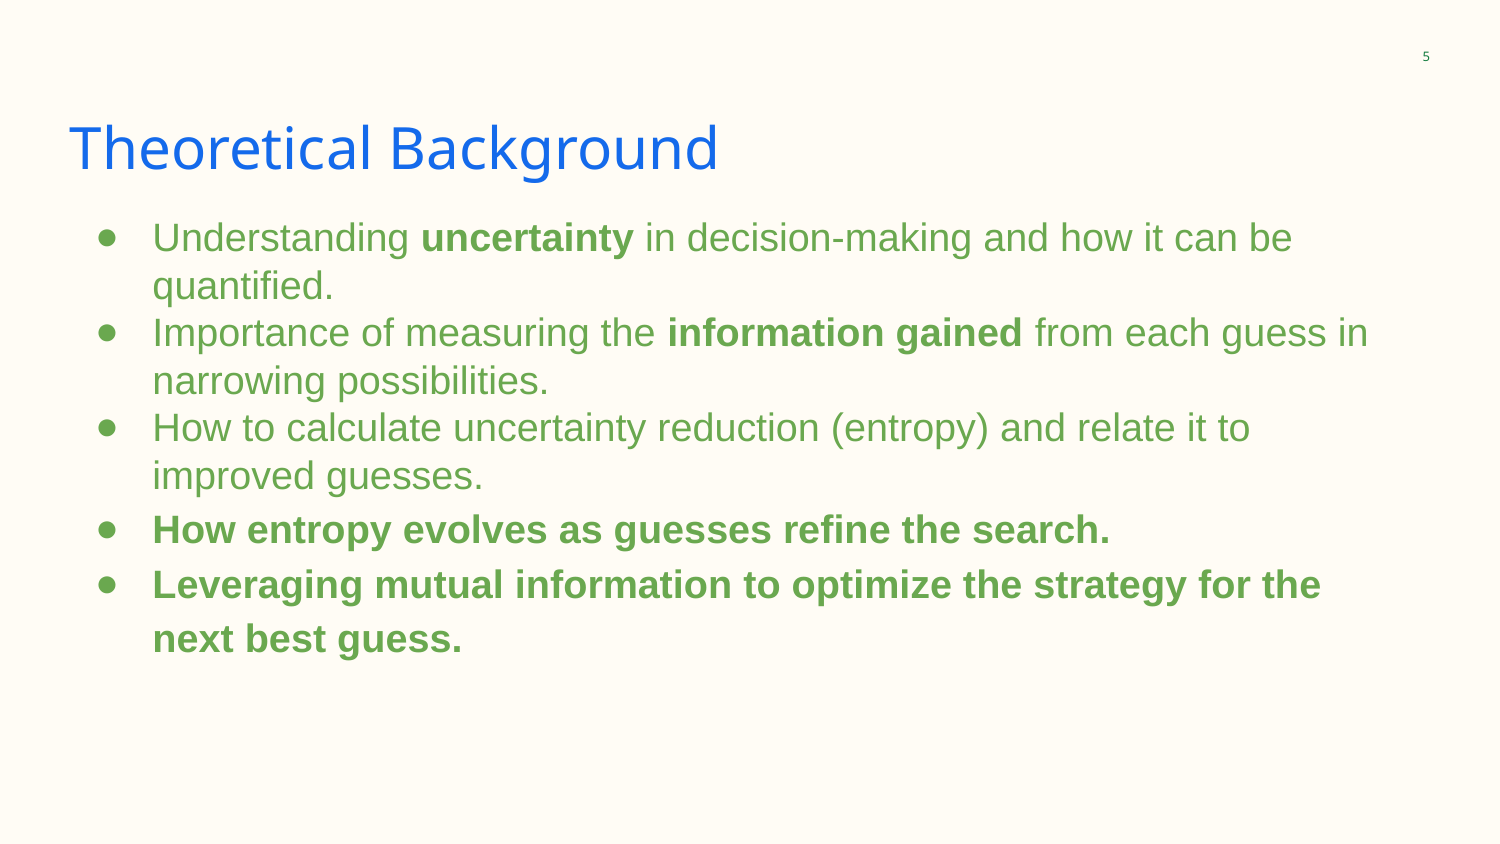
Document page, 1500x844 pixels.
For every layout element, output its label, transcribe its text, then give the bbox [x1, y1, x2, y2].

title Theoretical Background [54, 96, 1446, 268]
slide_number ‹#› [1355, 33, 1446, 82]
list Understanding uncertainty in decision-making and how it can be quantified. Importance of measuring the information gained from each guess in narrowing possibilities. How to calculate uncertainty reduction (entropy) and relate it to improved guesses. How entropy evolves as guesses refine the search. Leveraging mutual information to optimize the strategy for the next best guess. [62, 197, 1427, 702]
